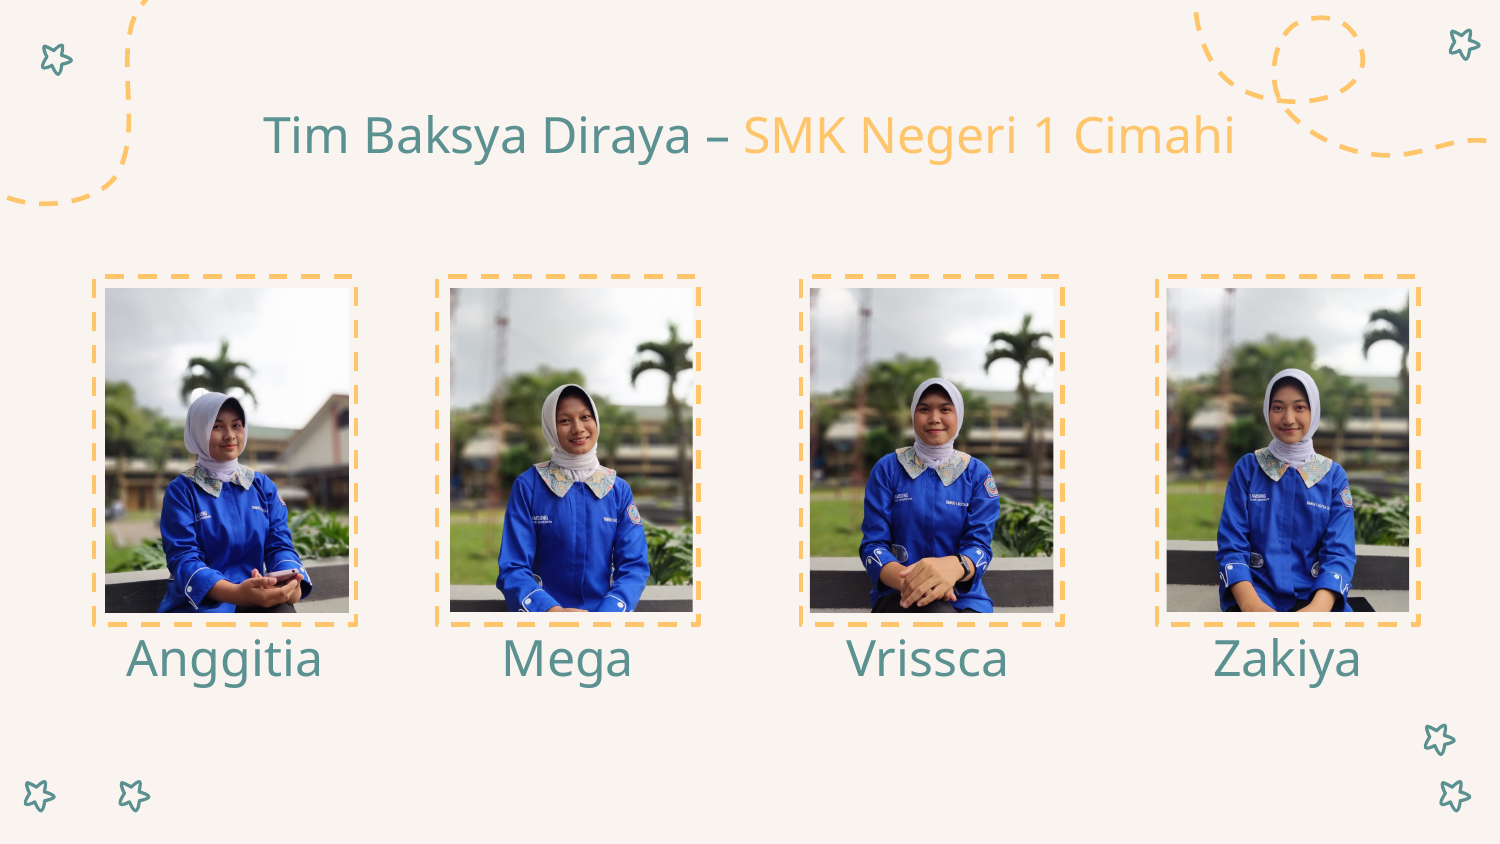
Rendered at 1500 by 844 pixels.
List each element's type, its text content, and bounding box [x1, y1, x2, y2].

title Vrissca [797, 611, 1059, 706]
text_box [801, 276, 1063, 625]
title Anggitia [94, 611, 356, 706]
text_box [1156, 276, 1419, 625]
title Mega [437, 625, 699, 706]
title Zakiya [1157, 625, 1419, 706]
picture [1166, 287, 1410, 613]
text_box [94, 276, 356, 611]
text_box [437, 276, 699, 625]
title Tim Baksya Diraya – SMK Negeri 1 Cimahi [118, 88, 1382, 183]
picture [809, 287, 1054, 614]
picture [449, 287, 693, 612]
picture [104, 287, 349, 614]
